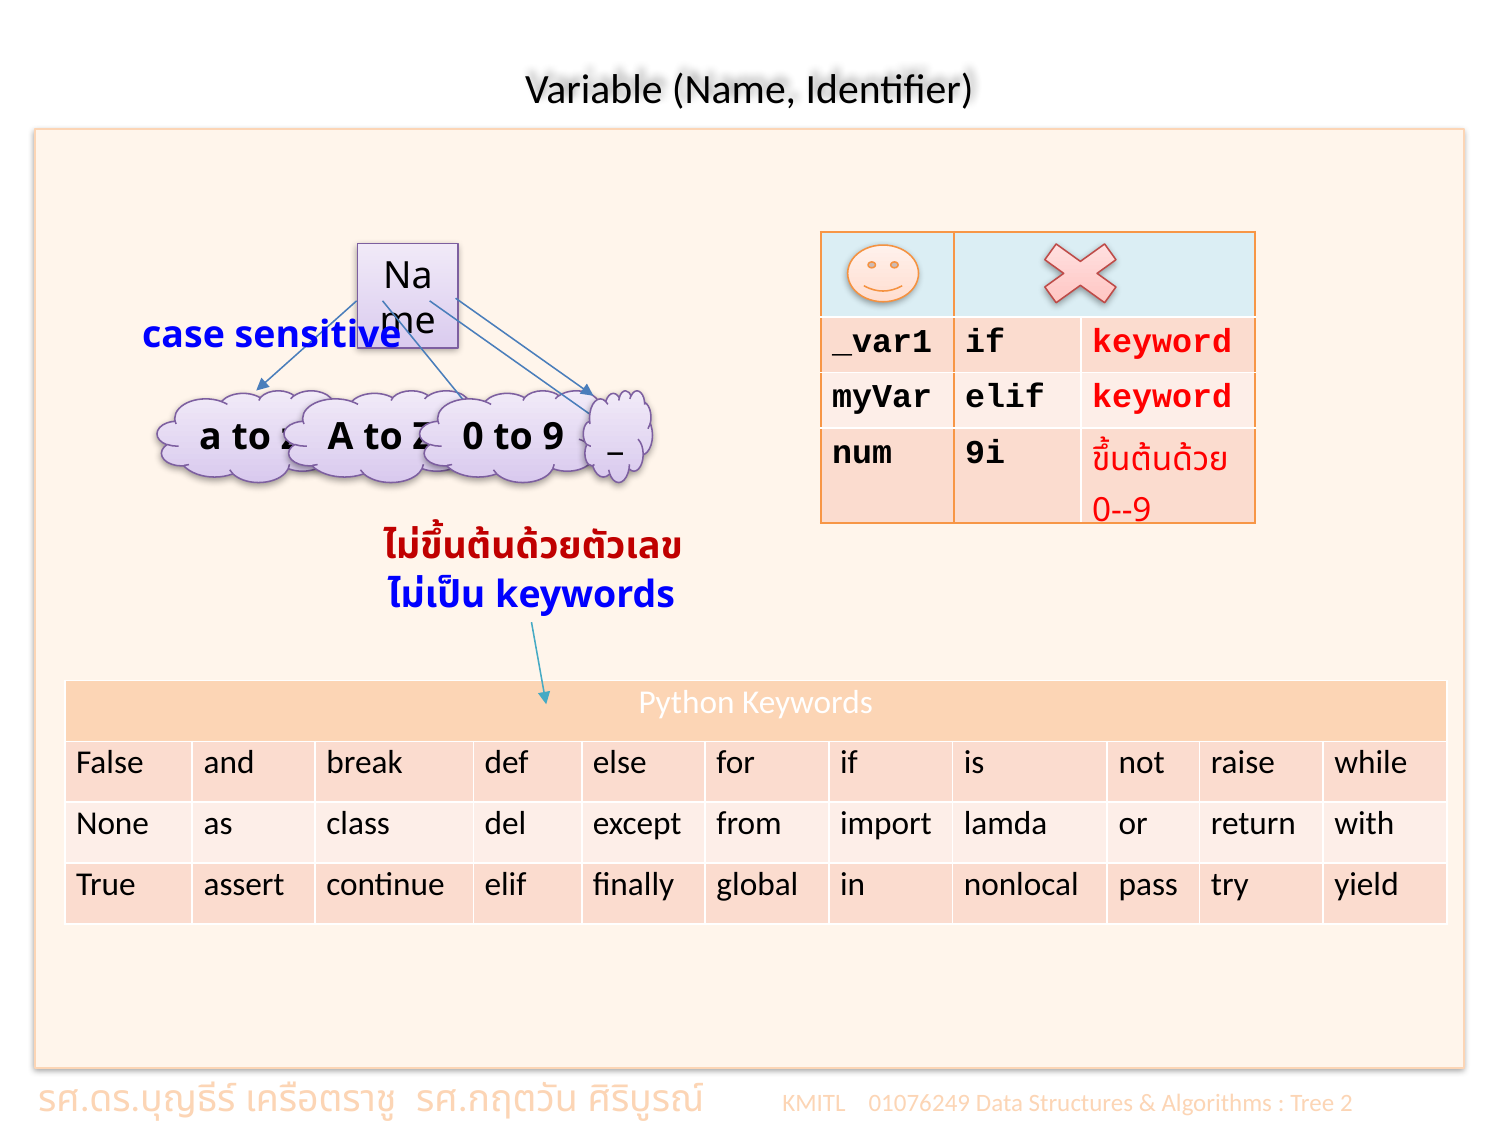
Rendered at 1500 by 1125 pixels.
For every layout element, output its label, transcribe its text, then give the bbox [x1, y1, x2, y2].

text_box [429, 300, 451, 483]
table_cell None [66, 803, 191, 862]
table_cell not [1108, 742, 1199, 801]
table_cell assert [193, 864, 314, 923]
table_cell num [822, 429, 953, 522]
table_cell else [583, 742, 704, 801]
table_cell del [474, 803, 581, 862]
text_box Name [357, 243, 459, 299]
table_cell True [66, 864, 191, 923]
table_cell finally [583, 864, 704, 923]
table_header Python Keywords [66, 681, 1446, 741]
table_cell import [830, 803, 952, 862]
table_cell while [1324, 742, 1446, 801]
table_cell class [316, 803, 473, 862]
table_cell yield [1324, 864, 1446, 923]
table_cell _var1 [822, 318, 953, 372]
table_cell elif [955, 373, 1080, 427]
table_cell except [583, 803, 704, 862]
table_cell if [955, 318, 1080, 372]
table_cell 9i [955, 429, 1080, 522]
table_cell is [953, 742, 1106, 801]
table_cell elif [474, 864, 581, 923]
title Variable (Name, Identifier) [35, 45, 1465, 128]
table_cell return [1200, 803, 1322, 862]
table_cell and [193, 742, 314, 801]
table_cell from [706, 803, 828, 862]
table_cell break [316, 742, 473, 801]
table_cell raise [1200, 742, 1322, 801]
table_cell False [66, 742, 191, 801]
table_cell try [1200, 864, 1322, 923]
table_cell if [830, 742, 952, 801]
table_cell keyword [1082, 373, 1254, 427]
table_cell ขึ้นต้นด้วย 0--9 [1082, 429, 1254, 522]
table_cell with [1324, 803, 1446, 862]
table_cell lamda [953, 803, 1106, 862]
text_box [455, 297, 652, 483]
text_box case sensitive [127, 302, 176, 363]
table_cell pass [1108, 864, 1199, 923]
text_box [306, 300, 428, 483]
table_cell in [830, 864, 952, 923]
text_box [1044, 243, 1117, 304]
table_cell def [474, 742, 581, 801]
table_cell myVar [822, 373, 953, 427]
table_cell or [1108, 803, 1199, 862]
table_header [955, 233, 1254, 316]
table_header [822, 233, 953, 316]
text_box ไม่ขึ้นต้นด้วยตัวเลข [368, 513, 708, 574]
table_cell continue [316, 864, 473, 923]
table_cell nonlocal [953, 864, 1106, 923]
text_box ไม่เป็น keywords [372, 562, 690, 623]
table_cell as [193, 803, 314, 862]
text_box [179, 300, 305, 483]
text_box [531, 622, 547, 705]
text_box [846, 244, 920, 303]
table_cell for [706, 742, 828, 801]
table_cell keyword [1082, 318, 1254, 372]
table_cell global [706, 864, 828, 923]
